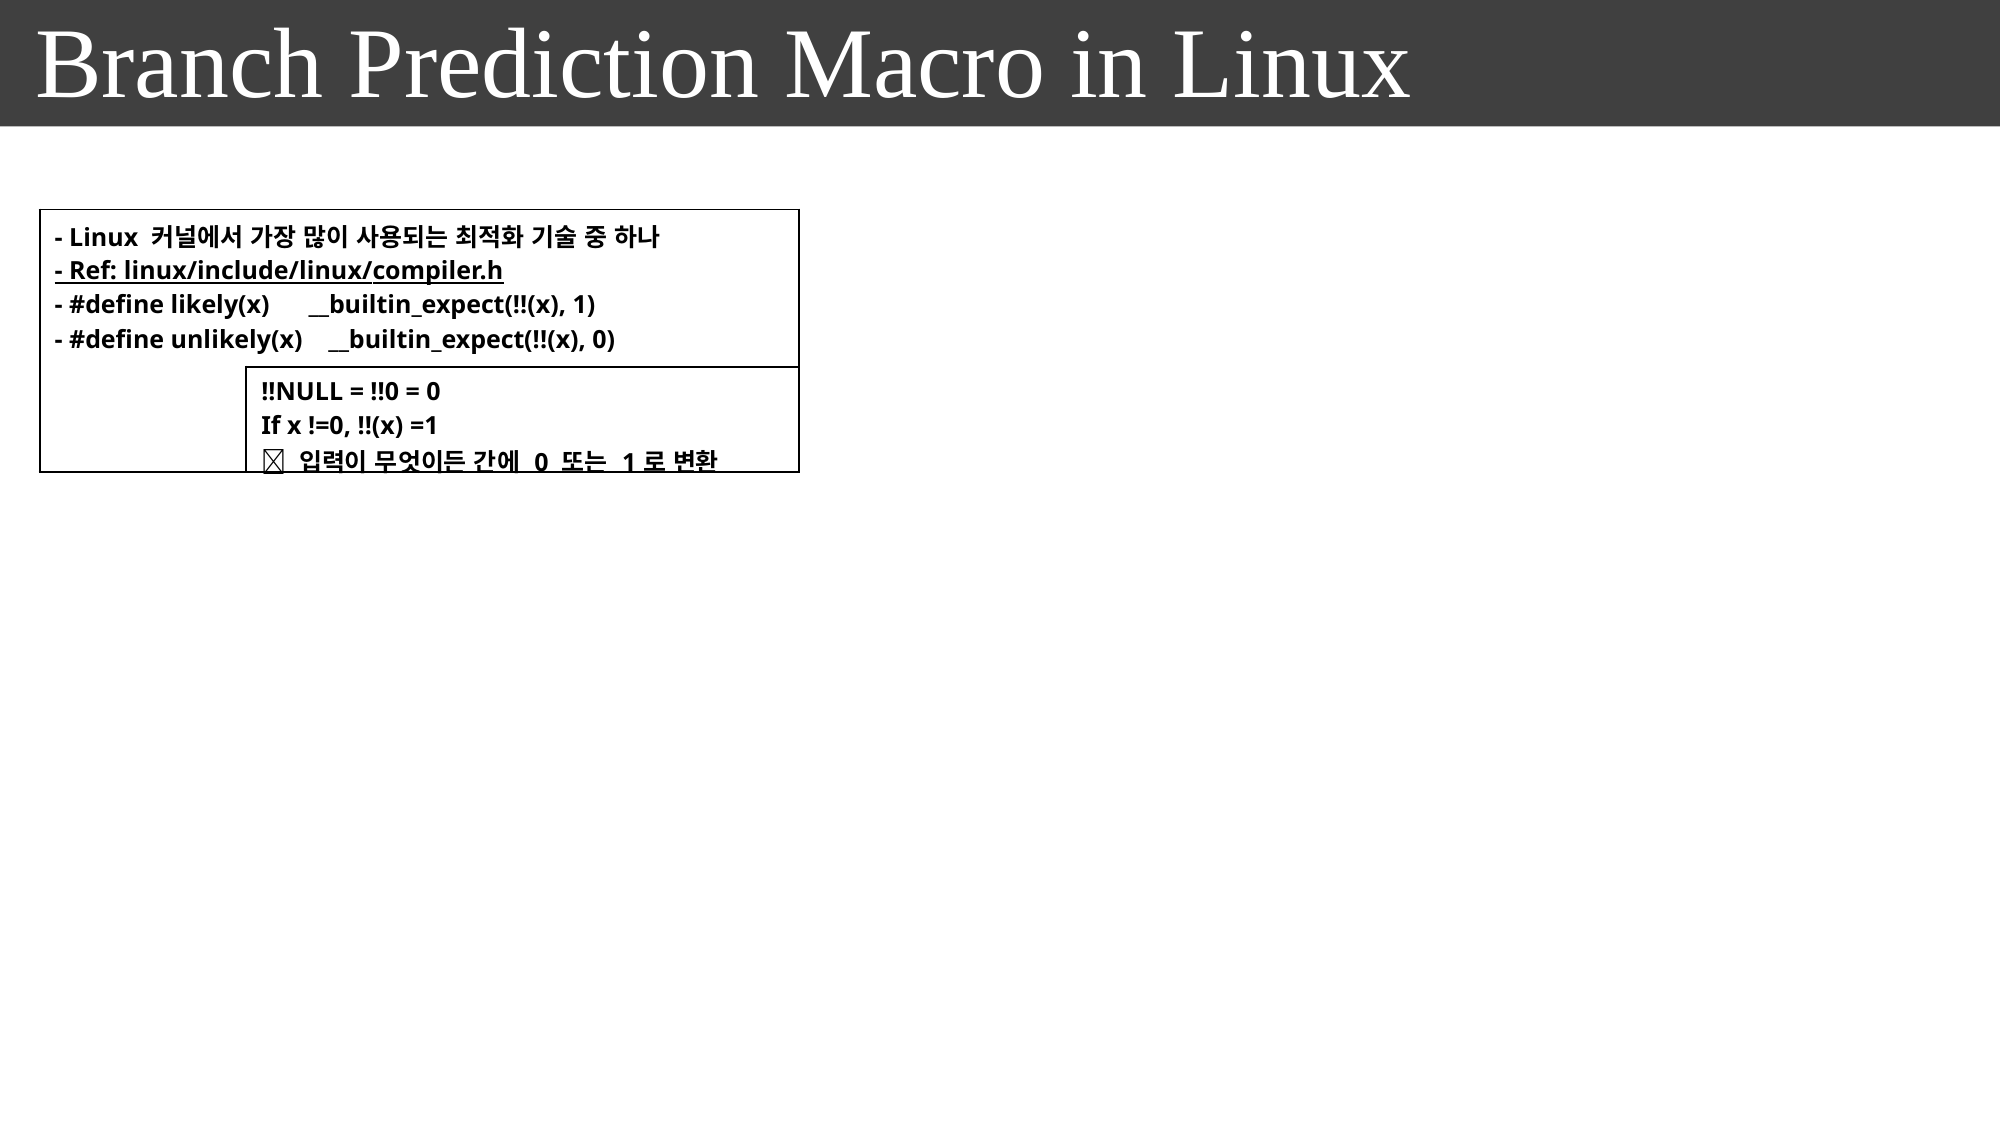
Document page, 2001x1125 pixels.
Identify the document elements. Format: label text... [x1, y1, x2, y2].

table_header - Linux 커널에서 가장 많이 사용되는 최적화 기술 중 하나 - Ref: linux/include/linux/compiler.h - #define likely(x) __builtin_expect(!!(x), 1) - #define unlikely(x) __builtin_expect(!!(x), 0) [41, 210, 798, 471]
table_header !!NULL = !!0 = 0 If x !=0, !!(x) =1  입력이 무엇이든 간에 0 또는 1로 변환 [247, 368, 798, 471]
text_box Branch Prediction Macro in Linux [20, 0, 1879, 125]
